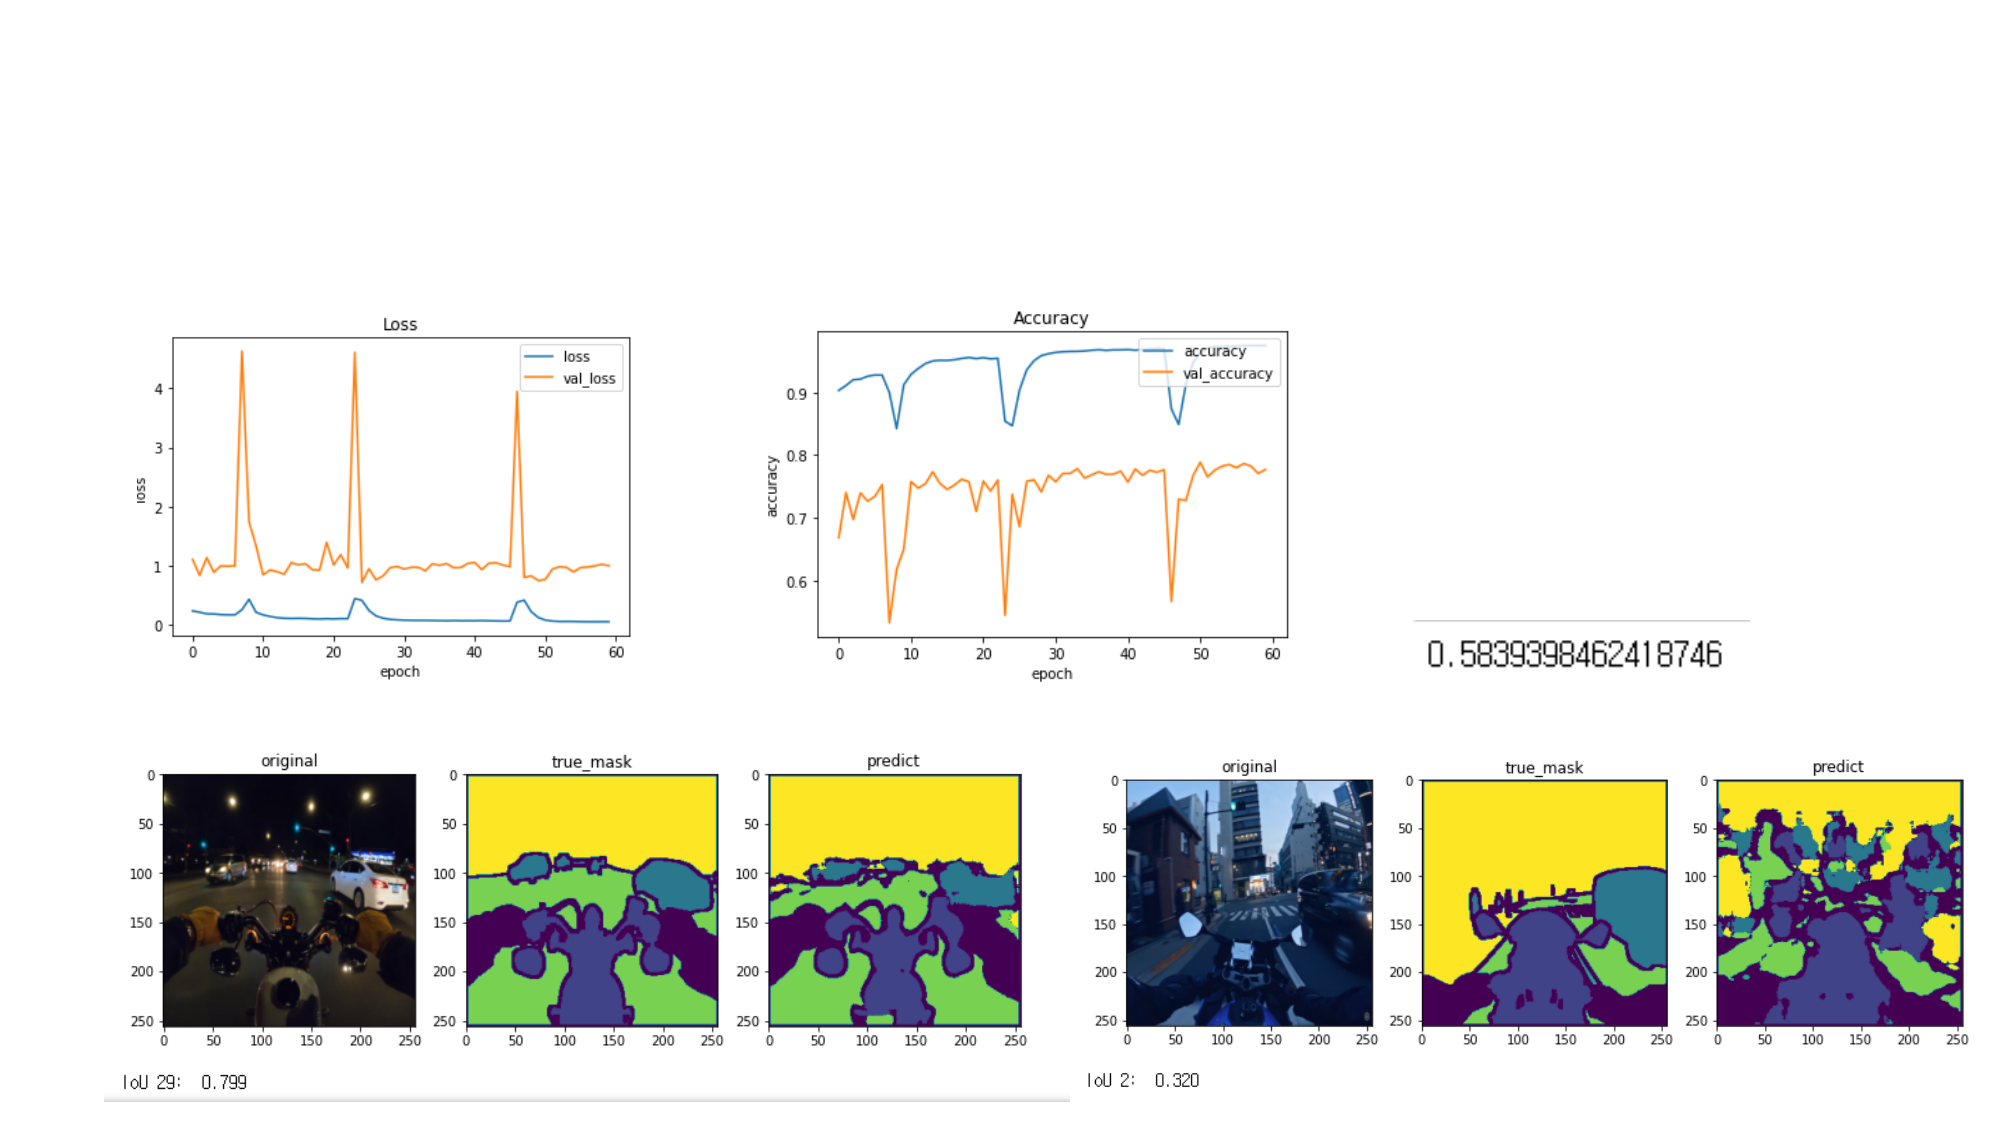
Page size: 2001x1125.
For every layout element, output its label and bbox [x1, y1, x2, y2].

picture [732, 299, 1339, 696]
picture [104, 746, 2000, 1102]
picture [137, 299, 658, 696]
picture [1413, 620, 1750, 696]
